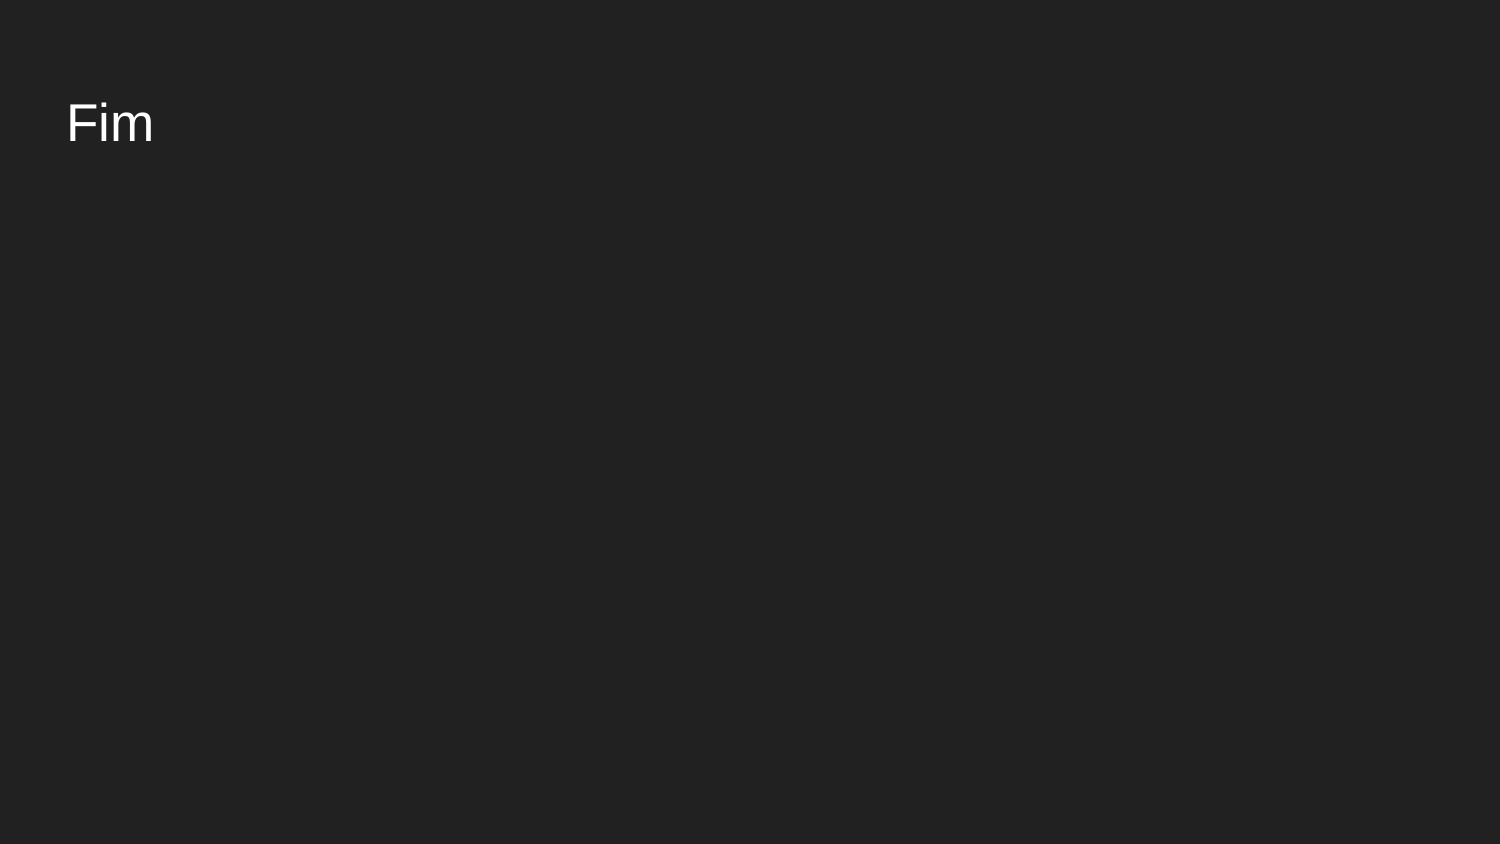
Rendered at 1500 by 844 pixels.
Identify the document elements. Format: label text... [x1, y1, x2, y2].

title Fim [51, 72, 1449, 167]
